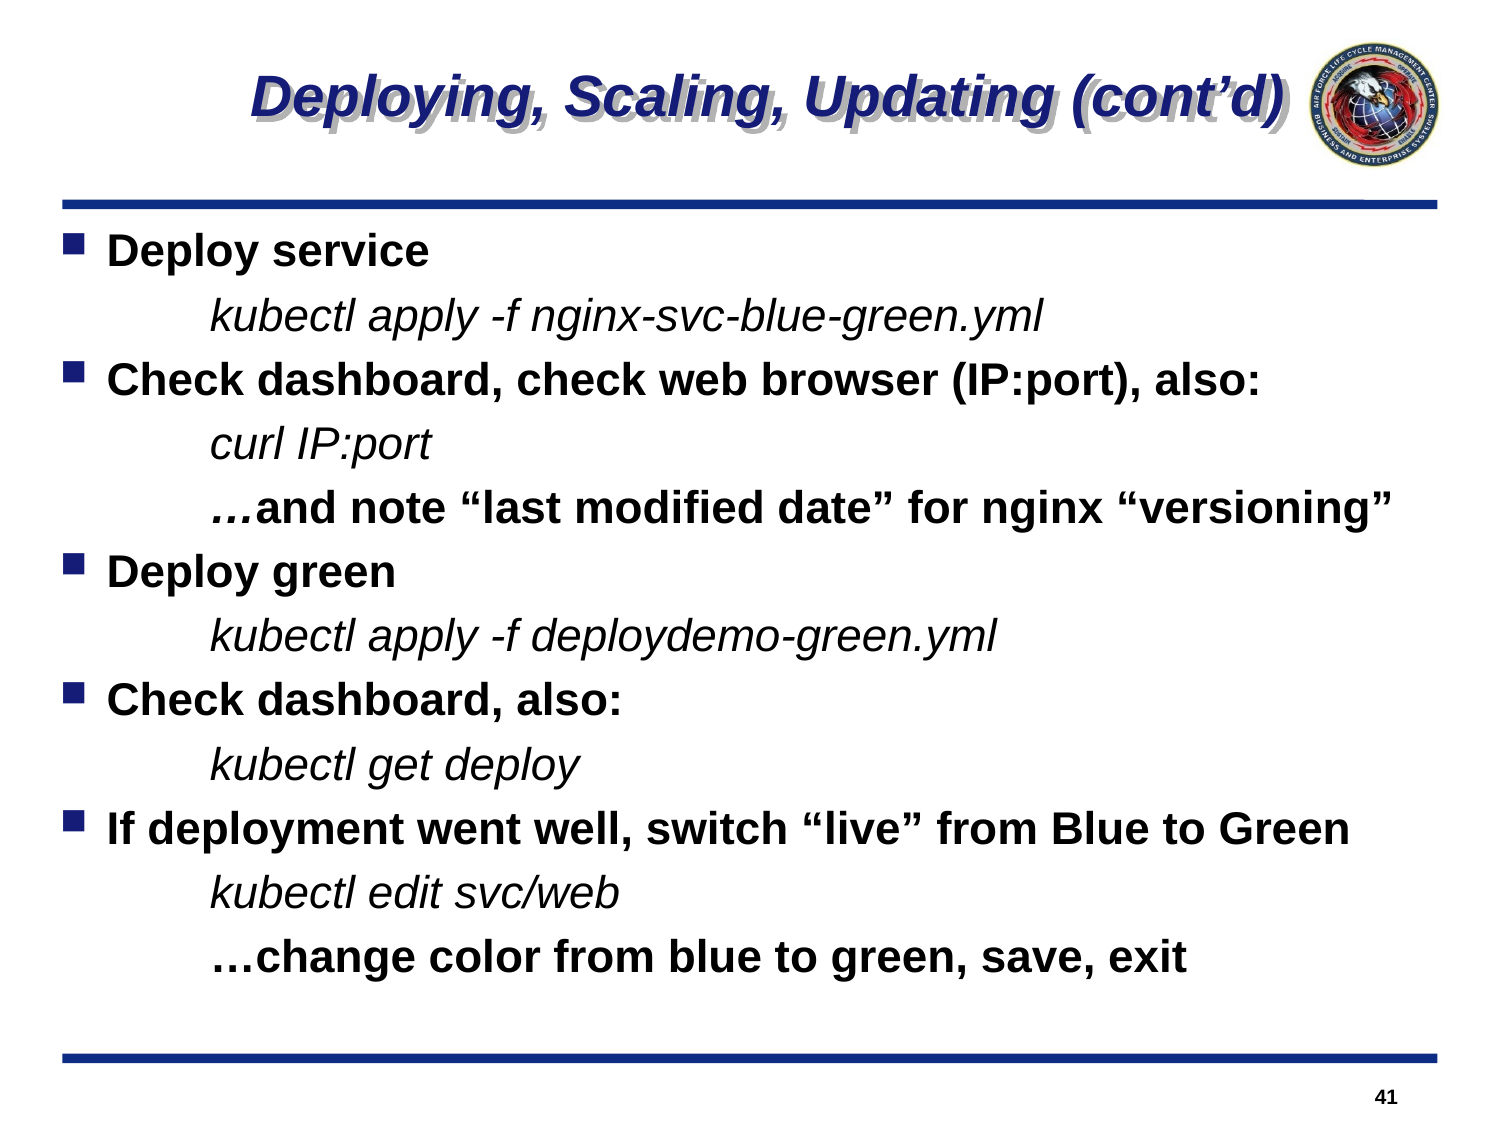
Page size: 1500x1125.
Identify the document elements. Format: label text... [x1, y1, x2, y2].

text_box Deploying, Scaling, Updating (cont’d) [173, 0, 1302, 188]
picture [1306, 38, 1445, 173]
text_box Deploy service kubectl apply -f nginx-svc-blue-green.yml Check dashboard, check web browser (IP:port), also: curl IP:port …and note “last modified date” for nginx “versioning” Deploy green kubectl apply -f deploydemo-green.yml Check dashboard, also: kubectl get deploy If deployment went well, switch “live” from Blue to Green kubectl edit svc/web …change color from blue to green, save, exit [45, 213, 1445, 1045]
